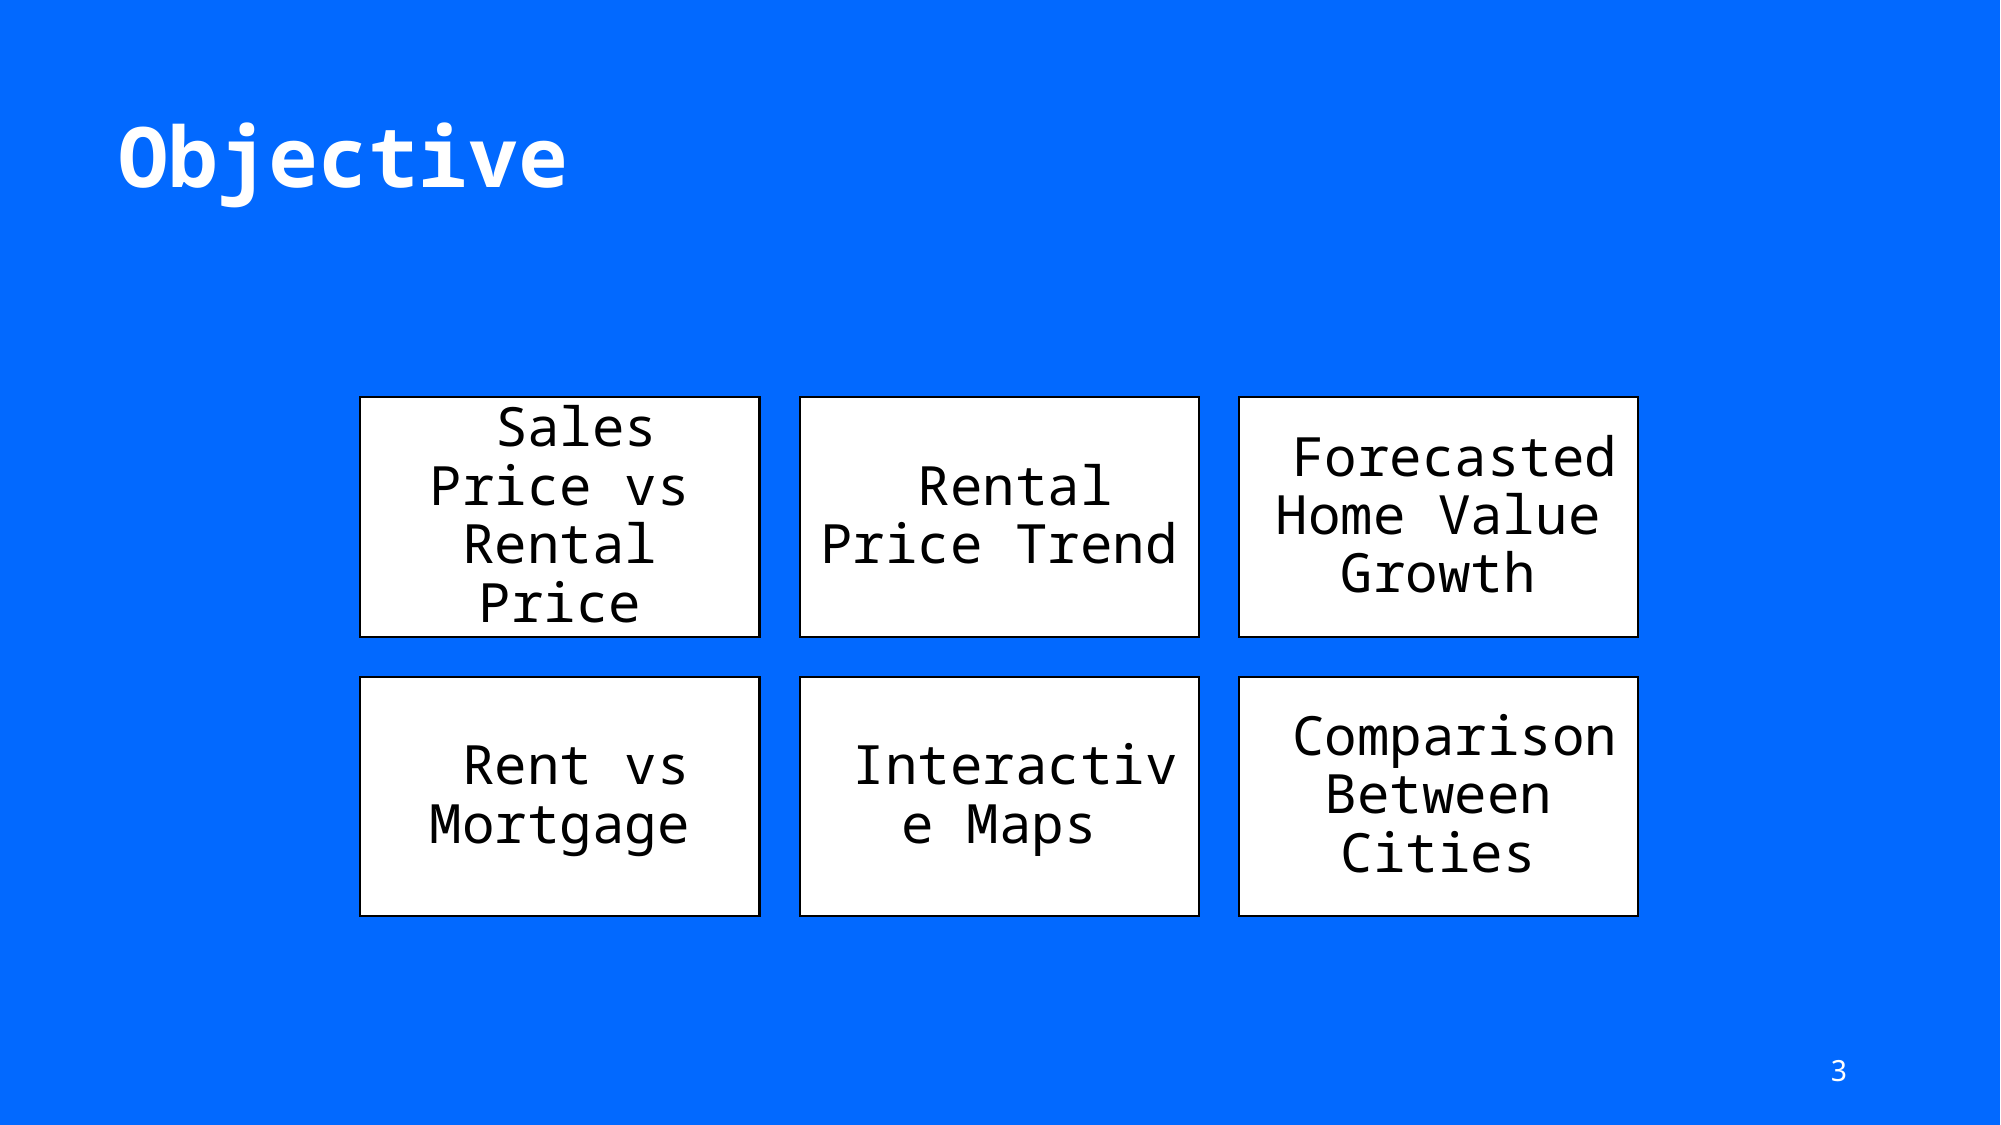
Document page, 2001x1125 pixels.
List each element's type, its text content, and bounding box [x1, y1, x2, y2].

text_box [340, 396, 1658, 917]
slide_number 3 [1412, 1042, 1863, 1103]
text_box Objective [103, 96, 1572, 212]
